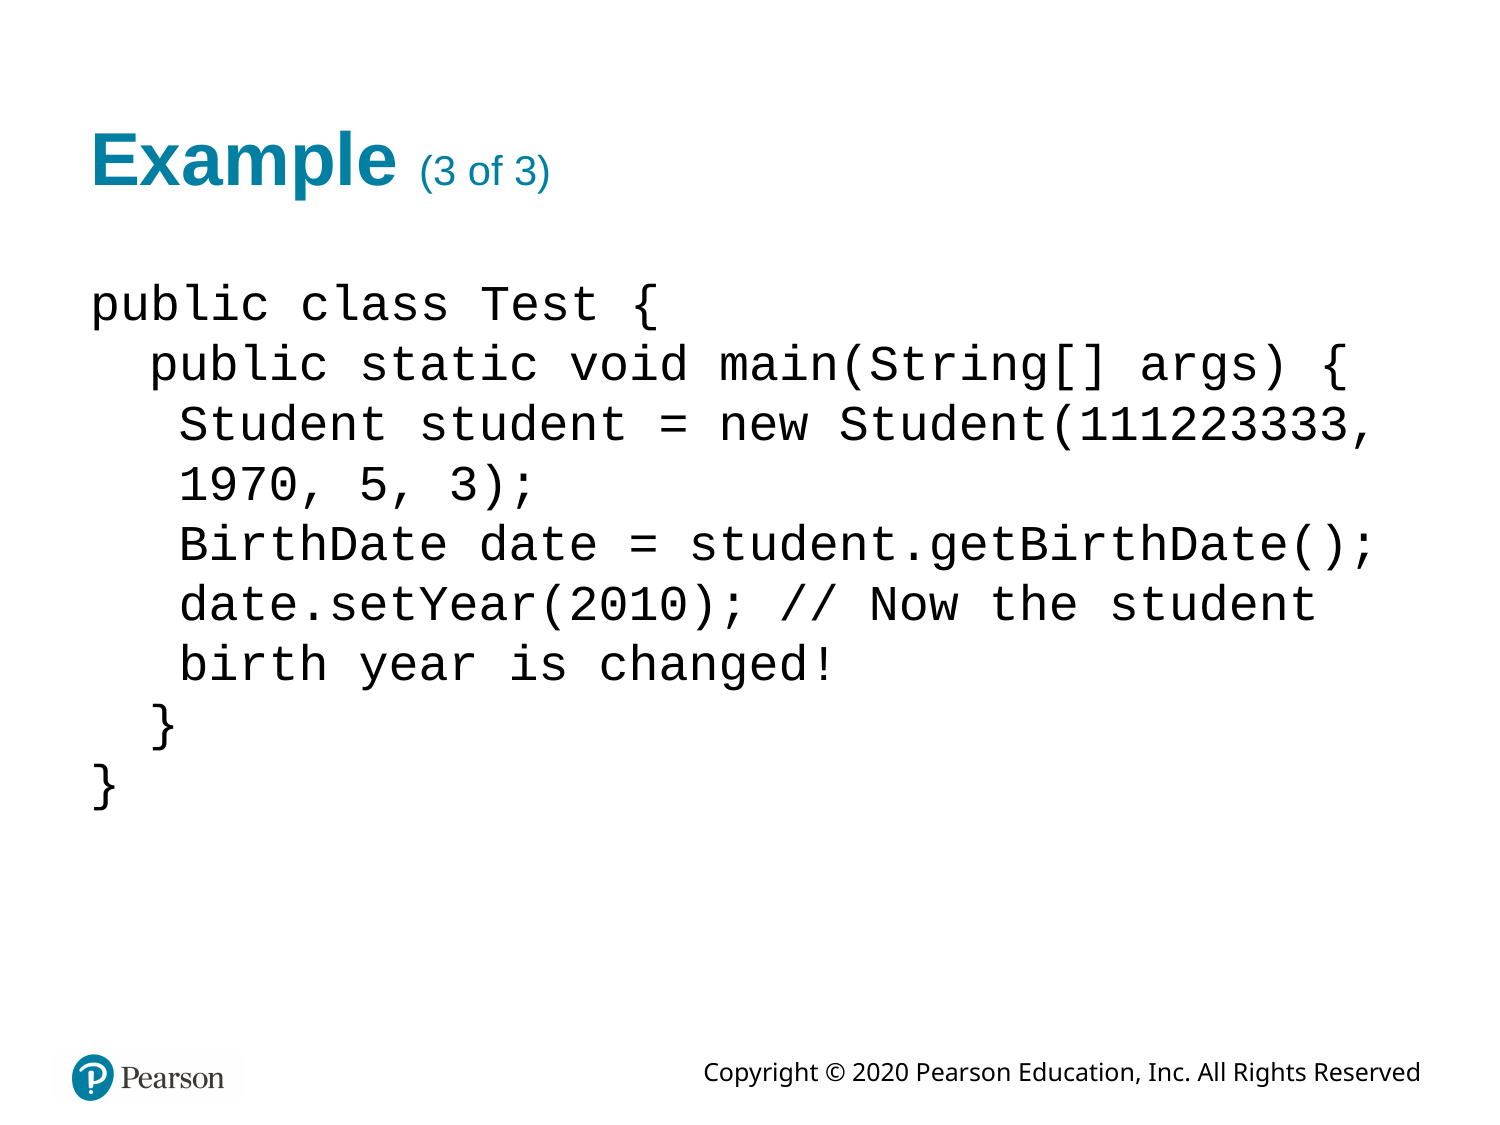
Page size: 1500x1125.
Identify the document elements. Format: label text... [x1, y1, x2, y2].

list public class Test { public static void main(String[] args) { Student student = new Student(111223333, 1970, 5, 3); BirthDate date = student.getBirthDate(); date.setYear(2010); // Now the student birth year is changed! } } [75, 255, 1449, 838]
picture [51, 1053, 245, 1102]
title Example (3 of 3) [75, 35, 1425, 216]
